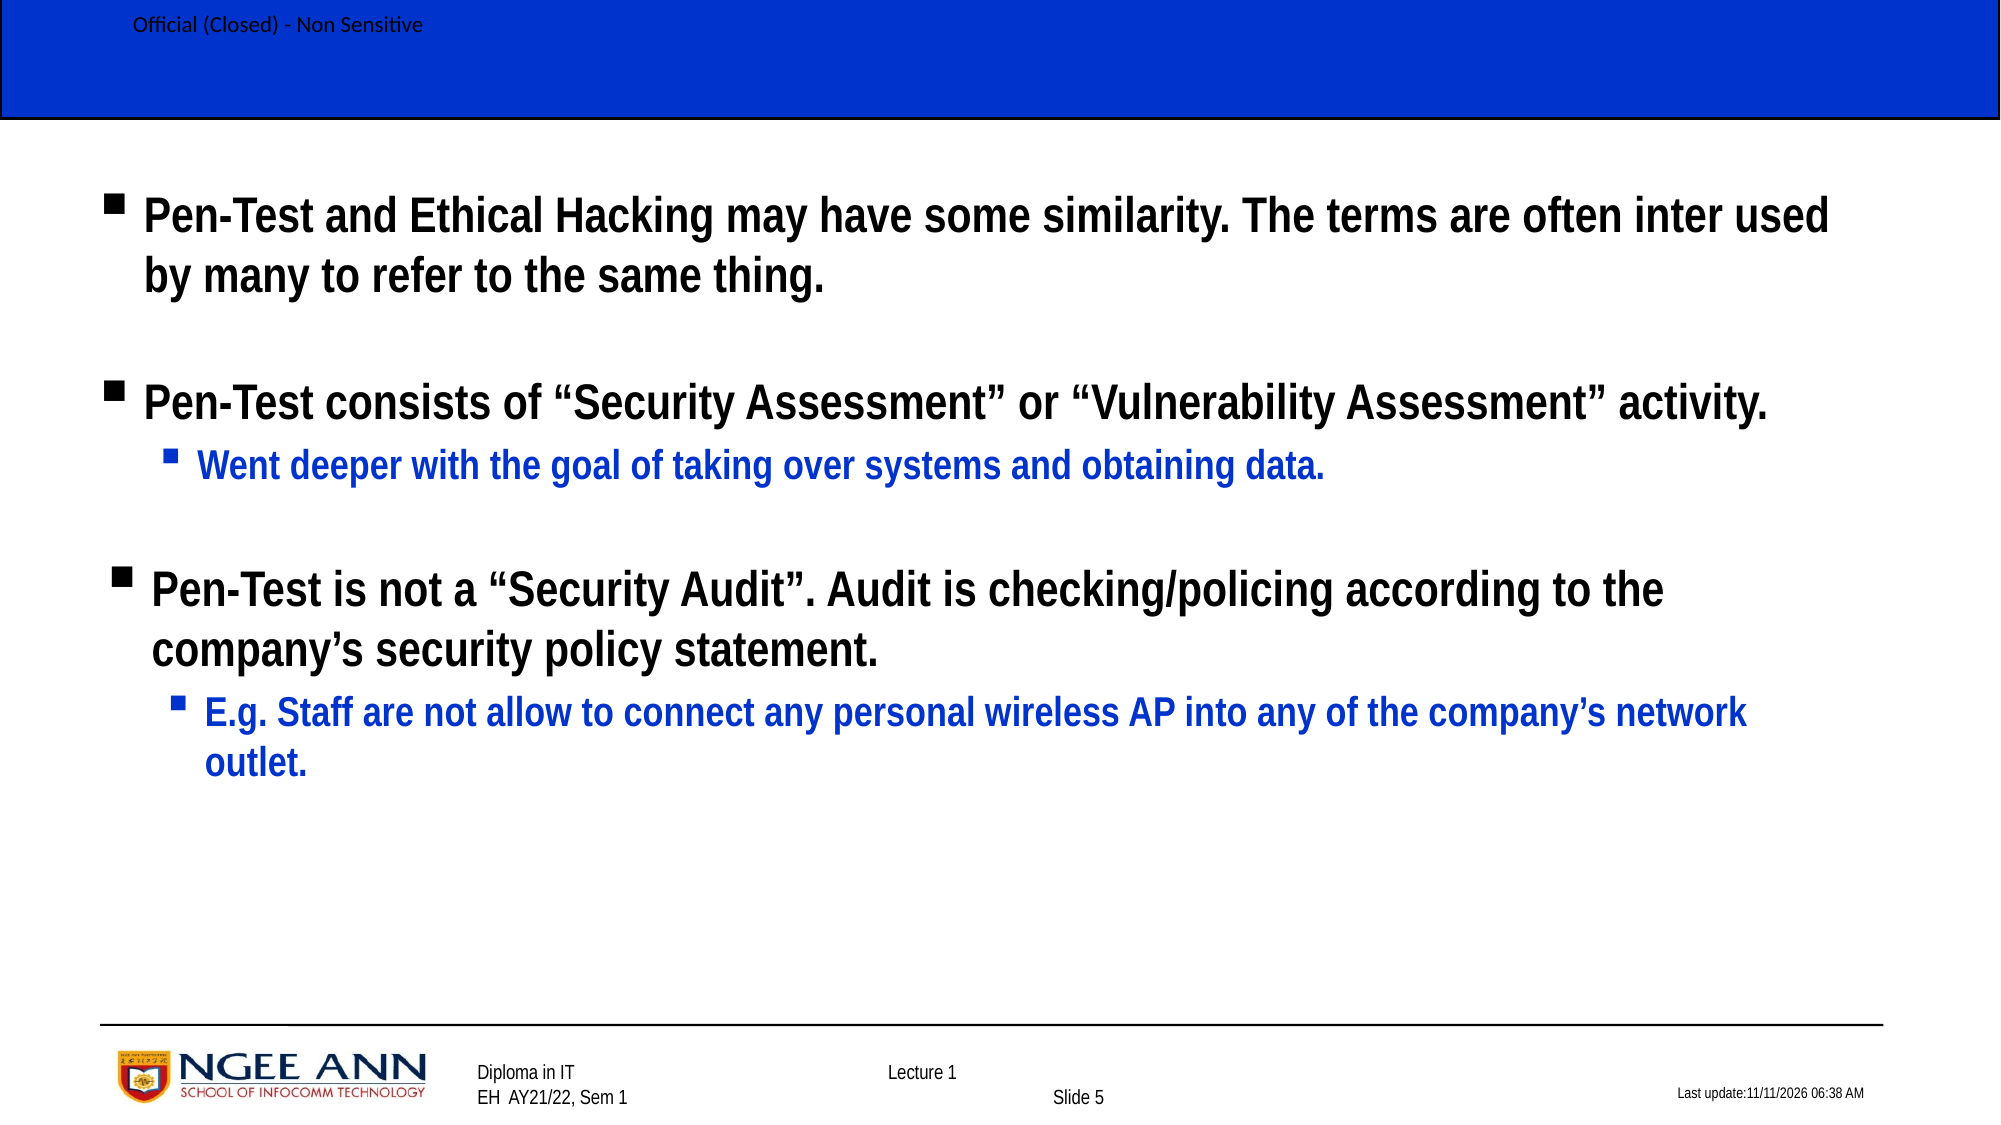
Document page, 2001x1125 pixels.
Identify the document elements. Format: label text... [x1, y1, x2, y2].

list Pen-Test and Ethical Hacking may have some similarity. The terms are often inter used by many to refer to the same thing. Pen-Test consists of “Security Assessment” or “Vulnerability Assessment” activity. Went deeper with the goal of taking over systems and obtaining data. Pen-Test is not a “Security Audit”. Audit is checking/policing according to the company’s security policy statement. E.g. Staff are not allow to connect any personal wireless AP into any of the company’s network outlet. [83, 174, 1867, 1025]
picture [83, 1028, 459, 1125]
